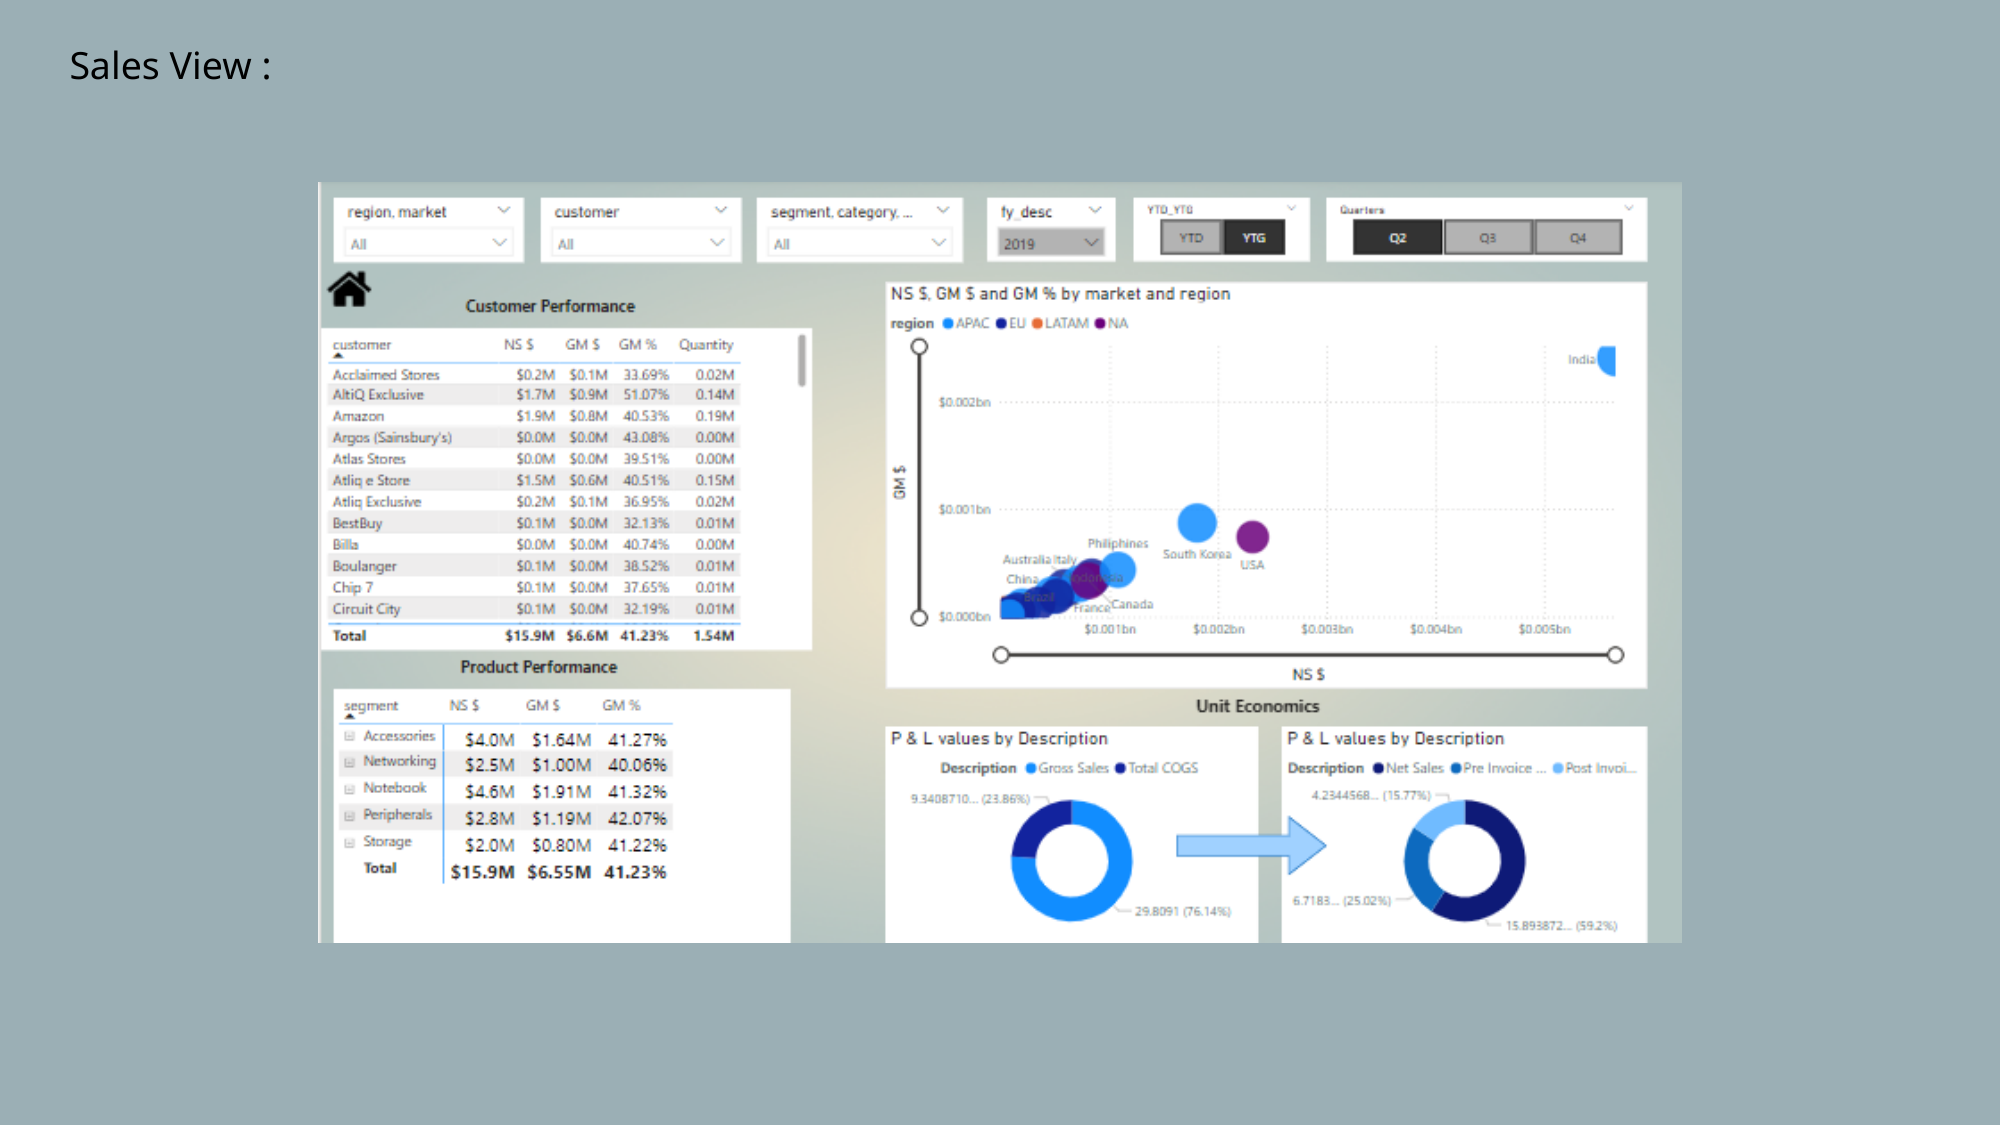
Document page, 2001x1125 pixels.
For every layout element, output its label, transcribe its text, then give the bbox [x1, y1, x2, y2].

text_box Sales View : [54, 34, 862, 95]
picture [318, 182, 1682, 943]
